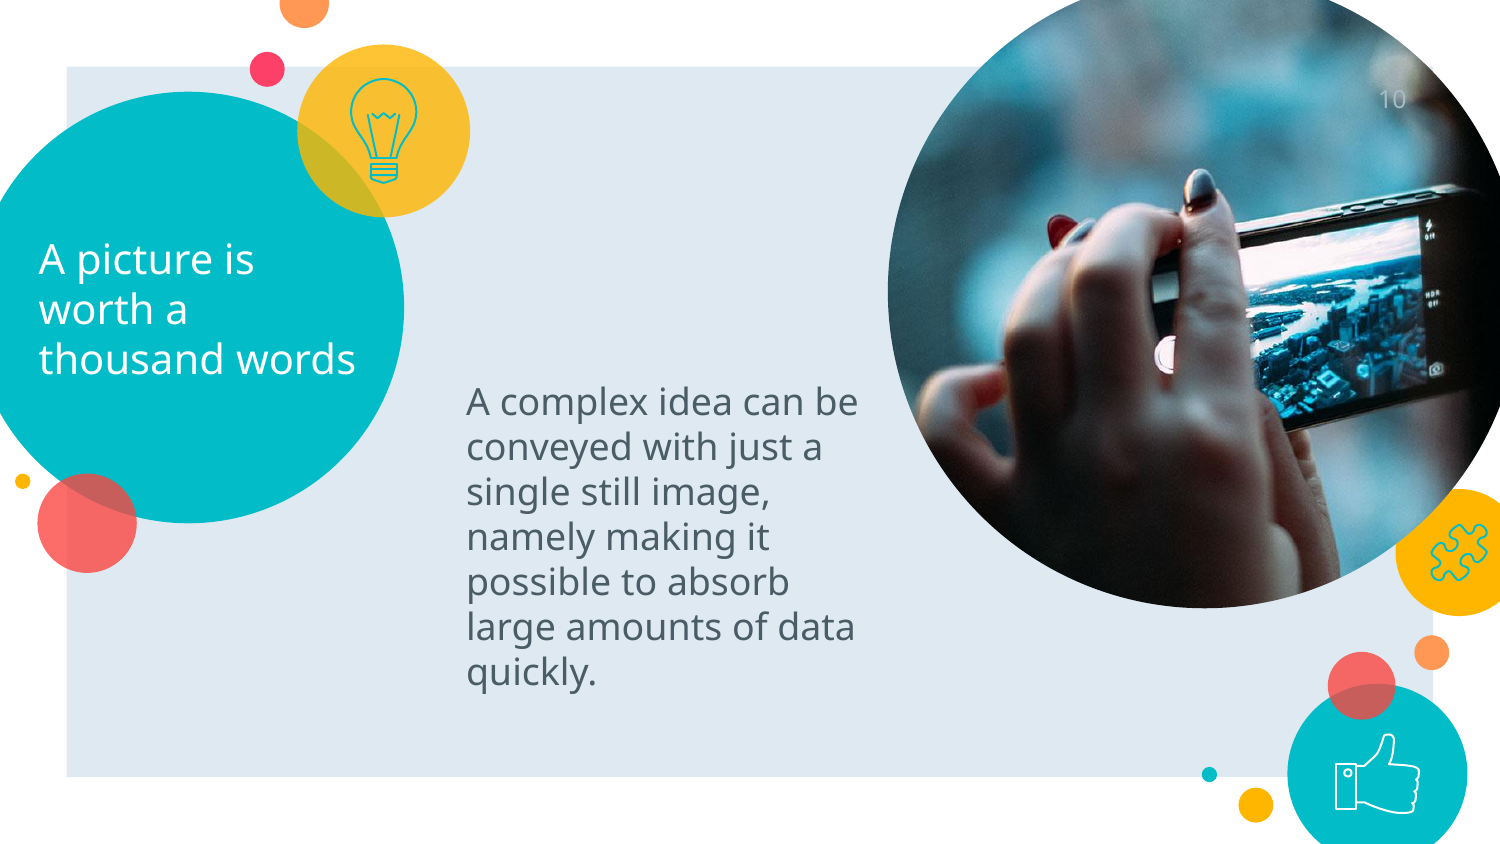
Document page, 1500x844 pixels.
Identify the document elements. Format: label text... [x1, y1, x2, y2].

list A complex idea can be conveyed with just a single still image, namely making it possible to absorb large amounts of data quickly. [451, 363, 893, 706]
title A picture is worth a thousand words [23, 91, 375, 524]
picture [887, 0, 1500, 609]
